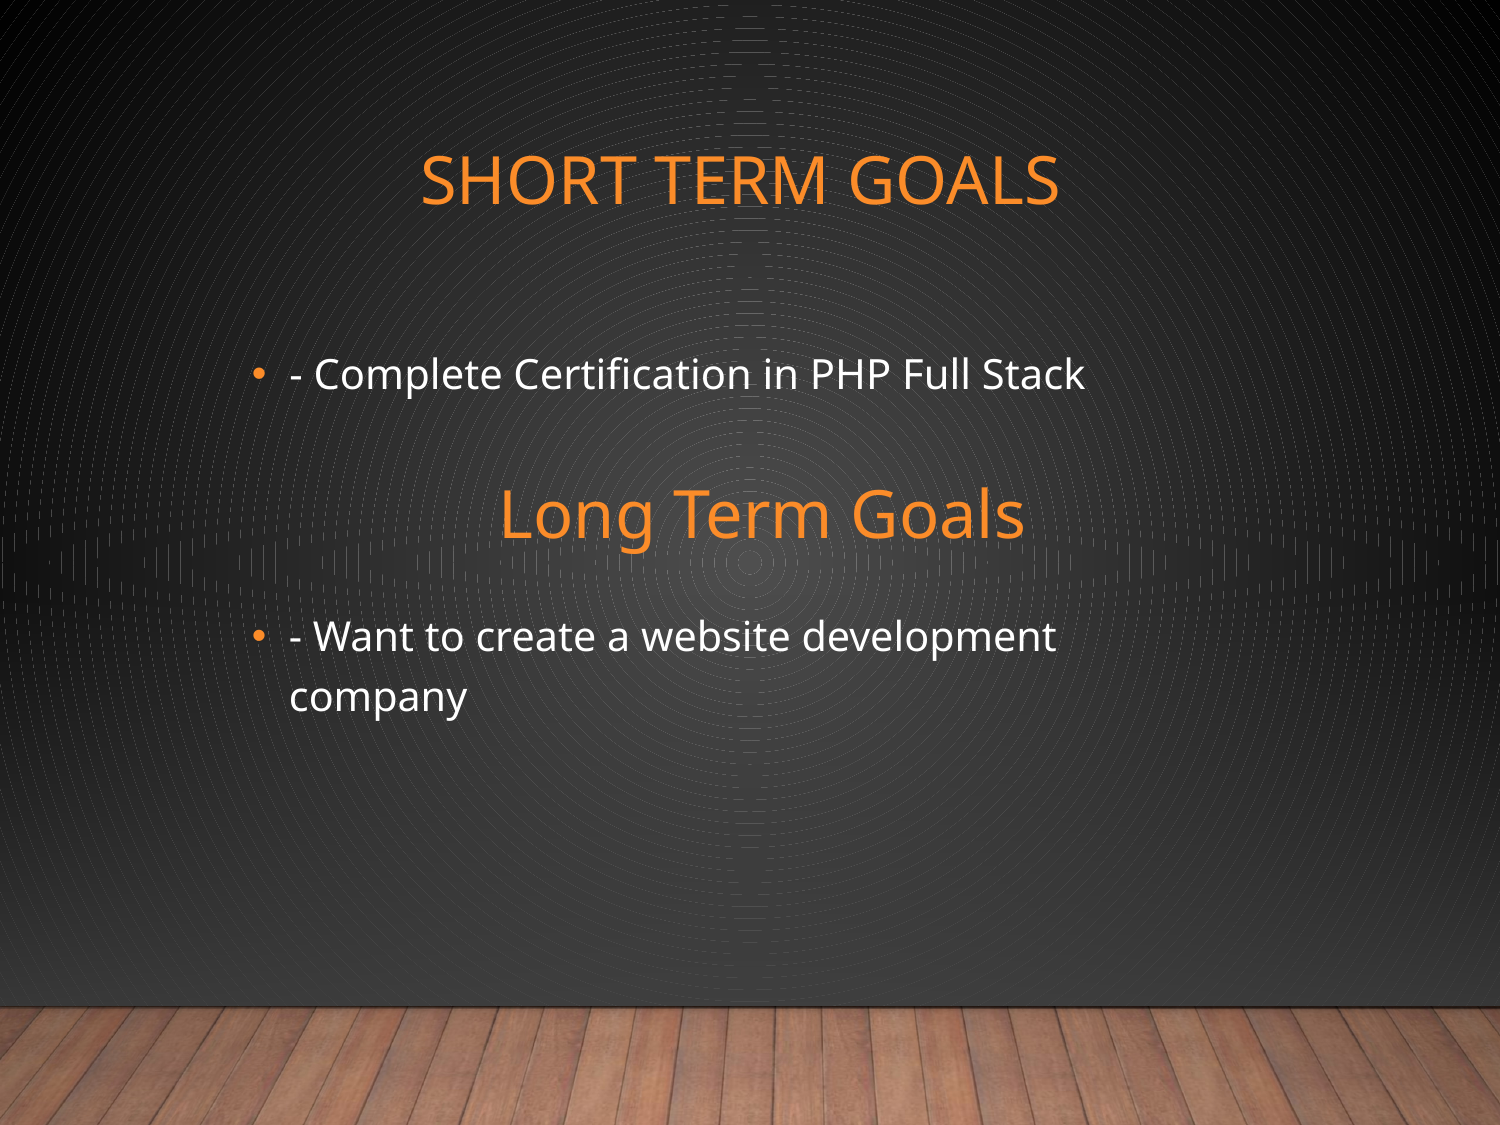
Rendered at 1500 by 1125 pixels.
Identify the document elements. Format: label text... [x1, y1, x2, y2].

text_box - Want to create a website development company [236, 592, 1263, 728]
text_box Long Term Goals [262, 464, 1263, 592]
list - Complete Certification in PHP Full Stack [236, 330, 1263, 465]
title Short Term Goals [236, 132, 1263, 306]
picture [0, 1006, 1500, 1125]
